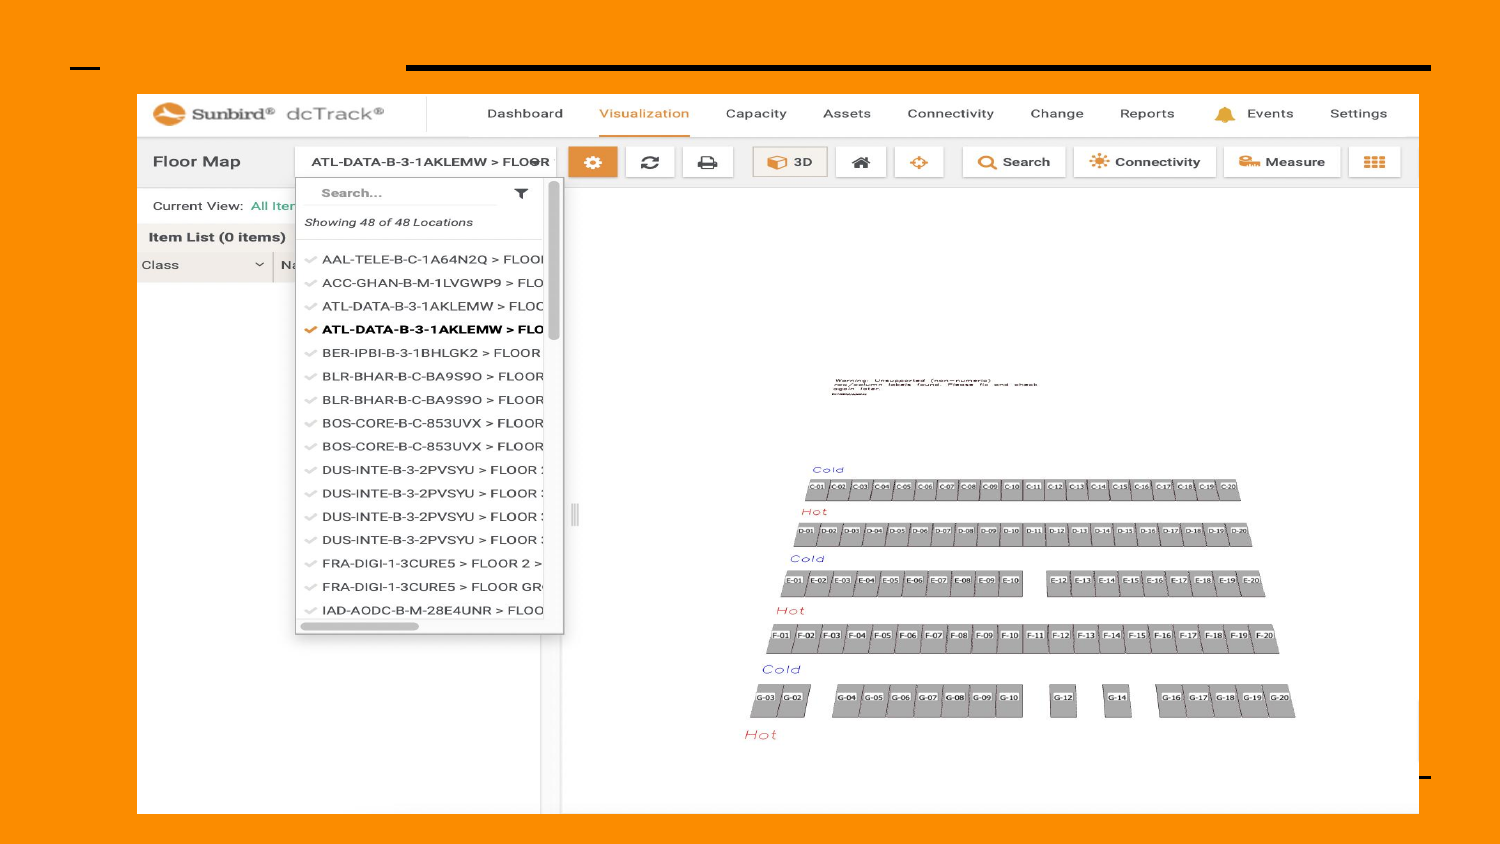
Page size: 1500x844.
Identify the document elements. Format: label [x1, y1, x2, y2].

picture [137, 94, 1419, 815]
